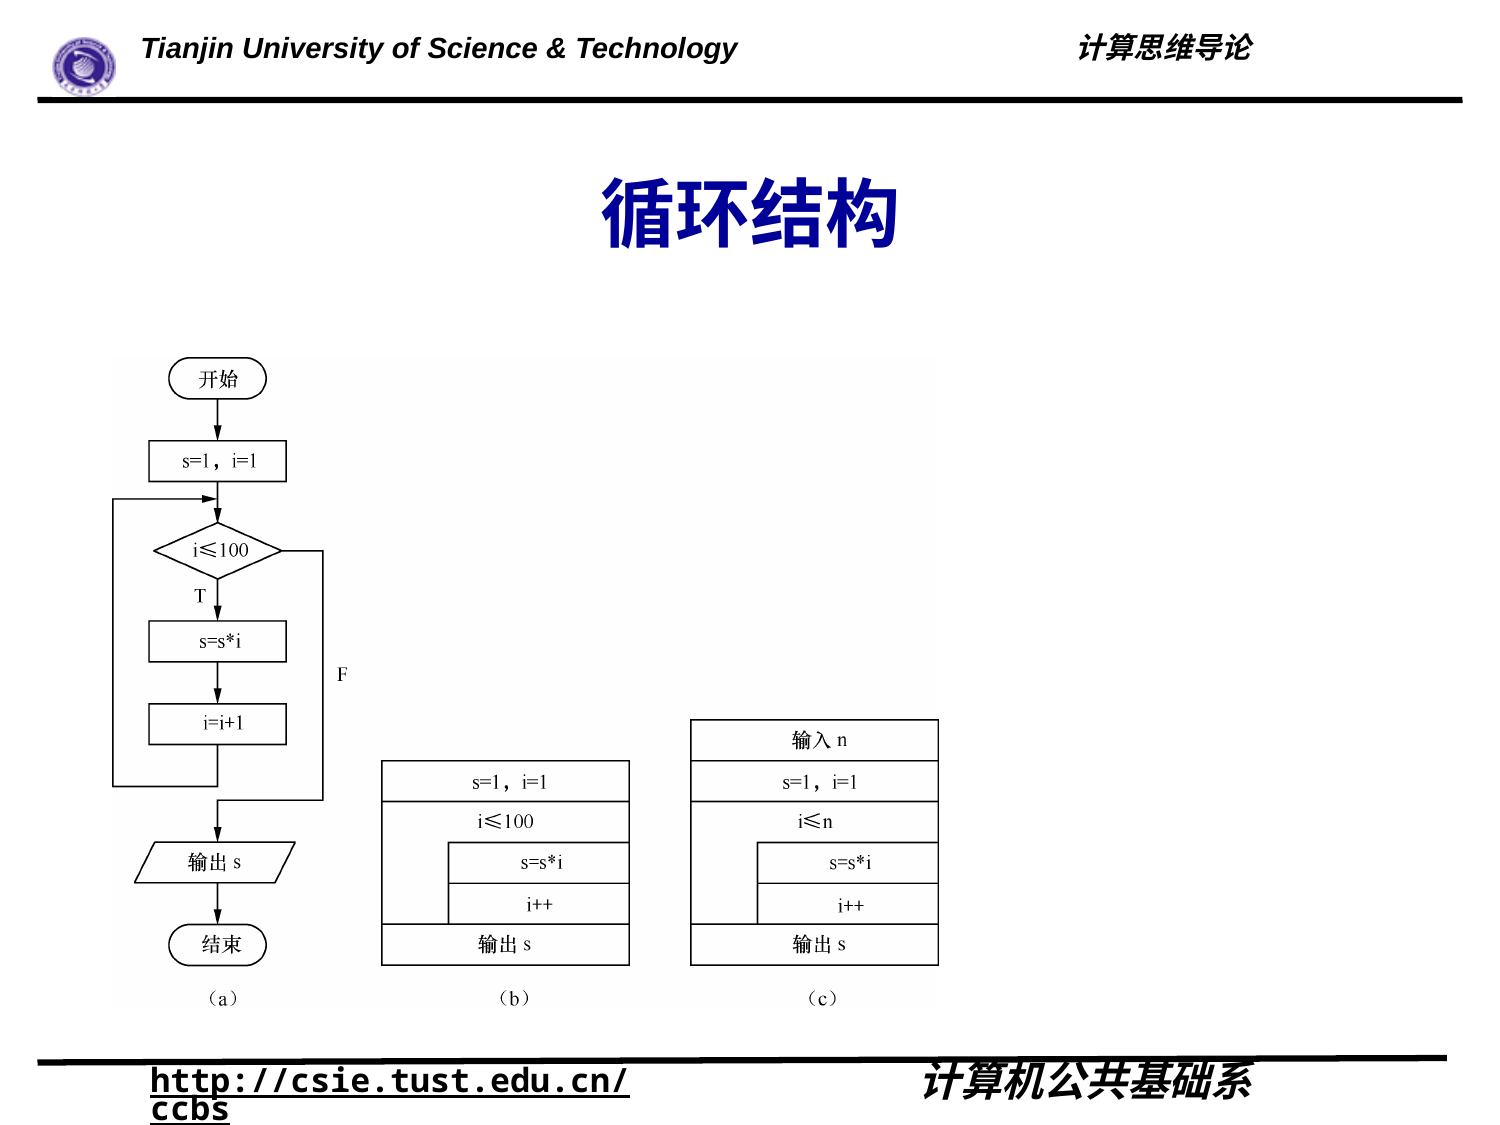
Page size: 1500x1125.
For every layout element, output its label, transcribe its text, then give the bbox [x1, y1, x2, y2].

picture [112, 357, 939, 1006]
picture [52, 37, 116, 97]
title 循环结构 [112, 99, 1388, 288]
